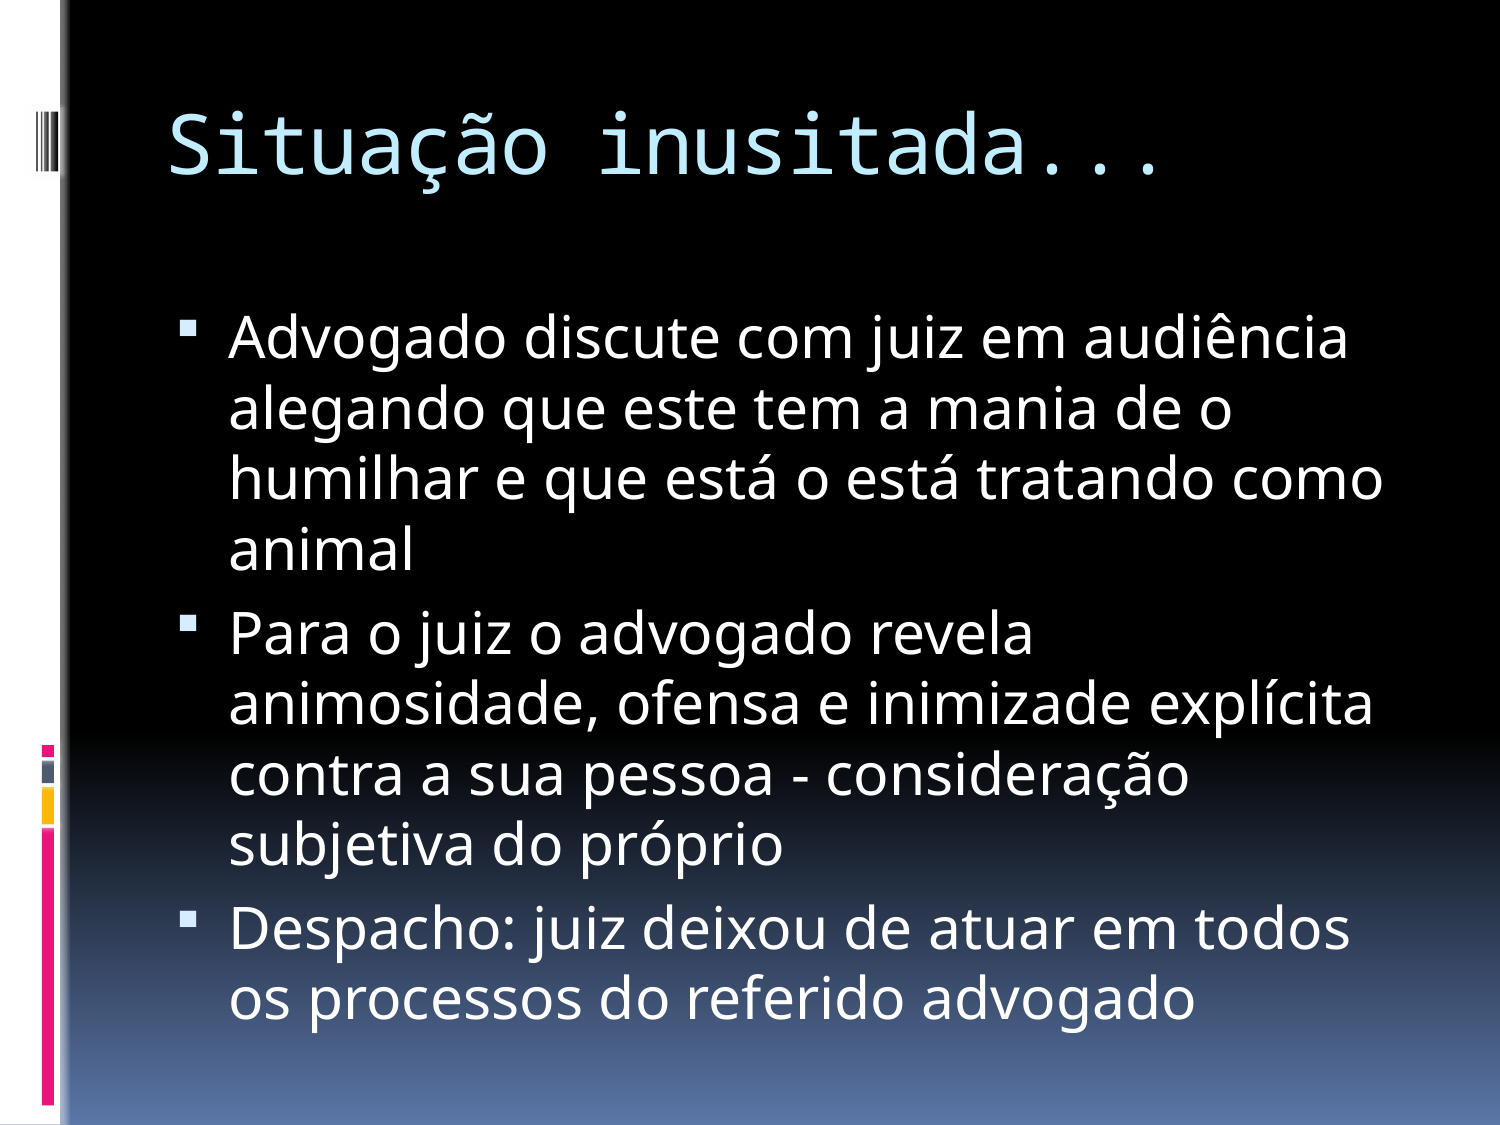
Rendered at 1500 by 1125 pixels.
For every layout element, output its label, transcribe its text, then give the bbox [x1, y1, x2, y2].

title Situação inusitada... [150, 84, 1425, 235]
list Advogado discute com juiz em audiência alegando que este tem a mania de o humilhar e que está o está tratando como animal Para o juiz o advogado revela animosidade, ofensa e inimizade explícita contra a sua pessoa - consideração subjetiva do próprio Despacho: juiz deixou de atuar em todos os processos do referido advogado [150, 292, 1425, 1043]
